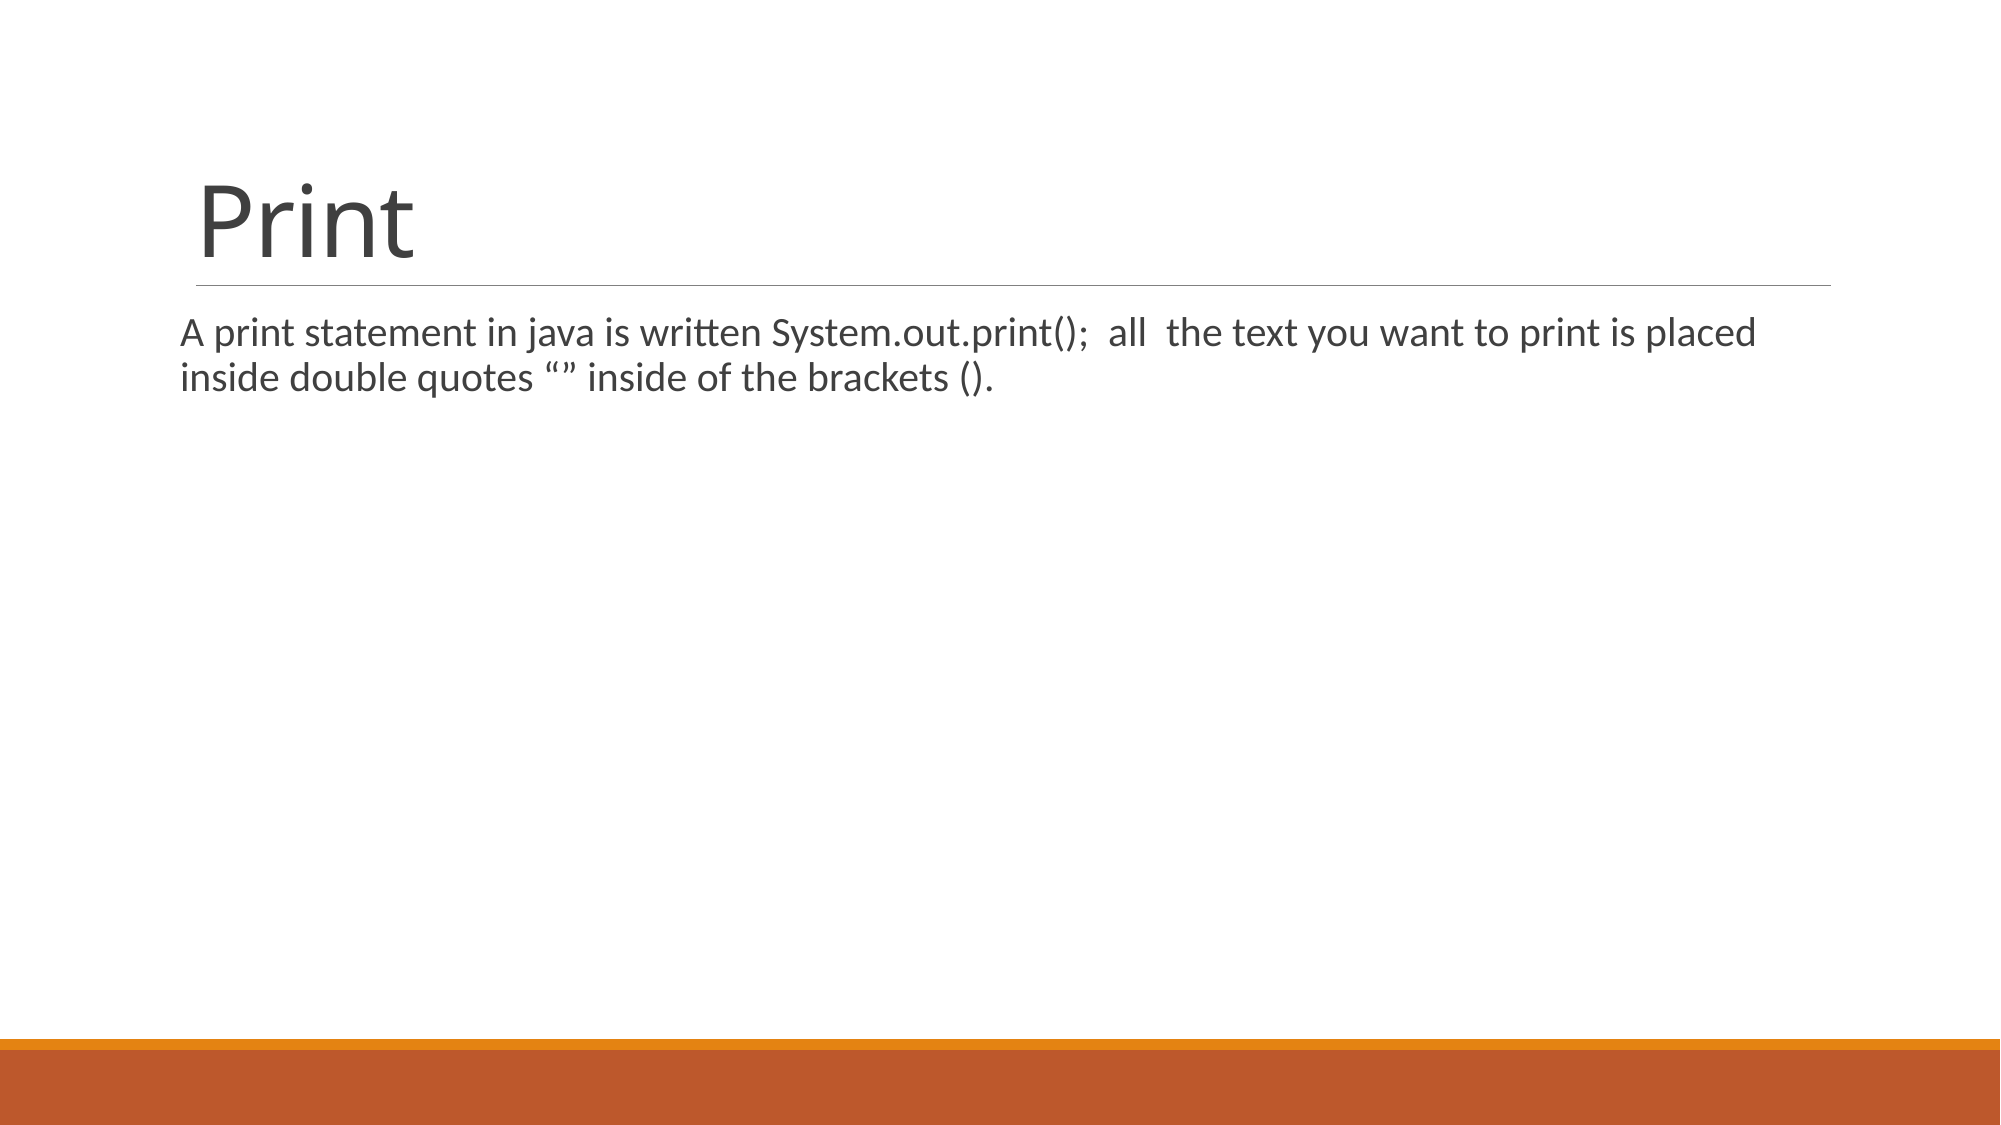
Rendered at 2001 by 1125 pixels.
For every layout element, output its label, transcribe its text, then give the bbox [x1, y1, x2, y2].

title Print [180, 47, 1830, 285]
list A print statement in java is written System.out.print(); all the text you want to print is placed inside double quotes “” inside of the brackets (). [180, 302, 1830, 963]
